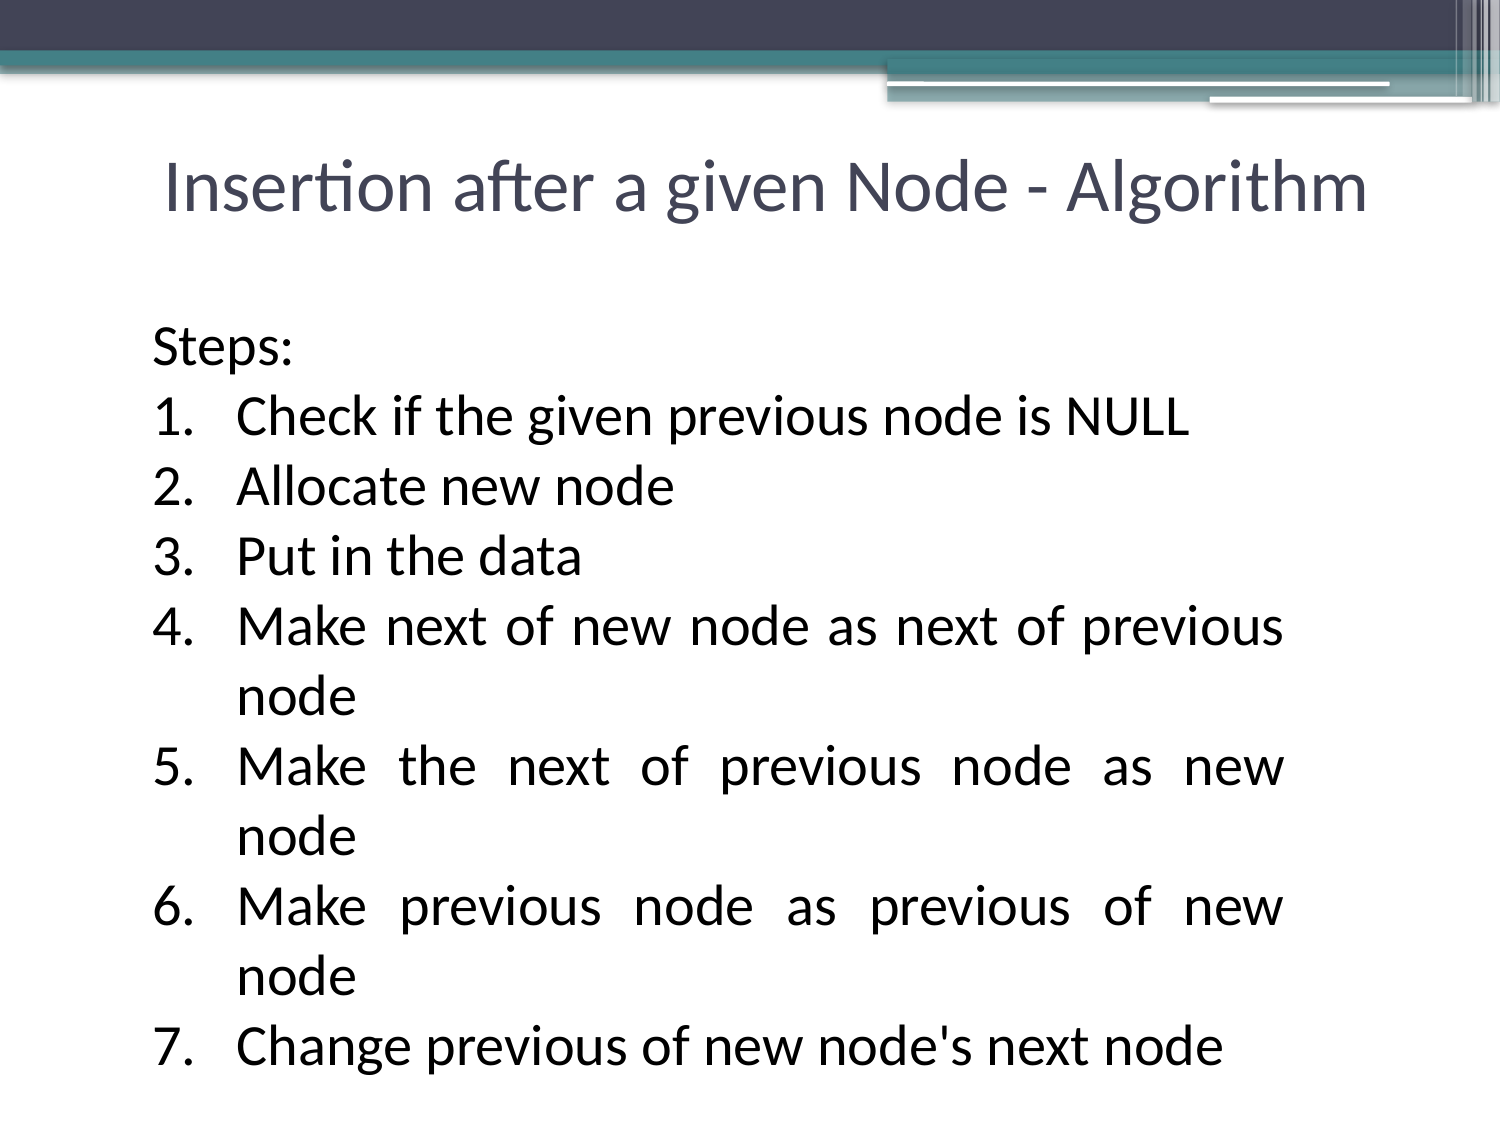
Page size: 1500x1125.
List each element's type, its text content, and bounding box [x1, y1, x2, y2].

text_box Steps: Check if the given previous node is NULL Allocate new node Put in the data Make next of new node as next of previous node Make the next of previous node as new node Make previous node as previous of new node Change previous of new node's next node [137, 299, 1300, 1085]
title Insertion after a given Node - Algorithm [129, 112, 1405, 250]
